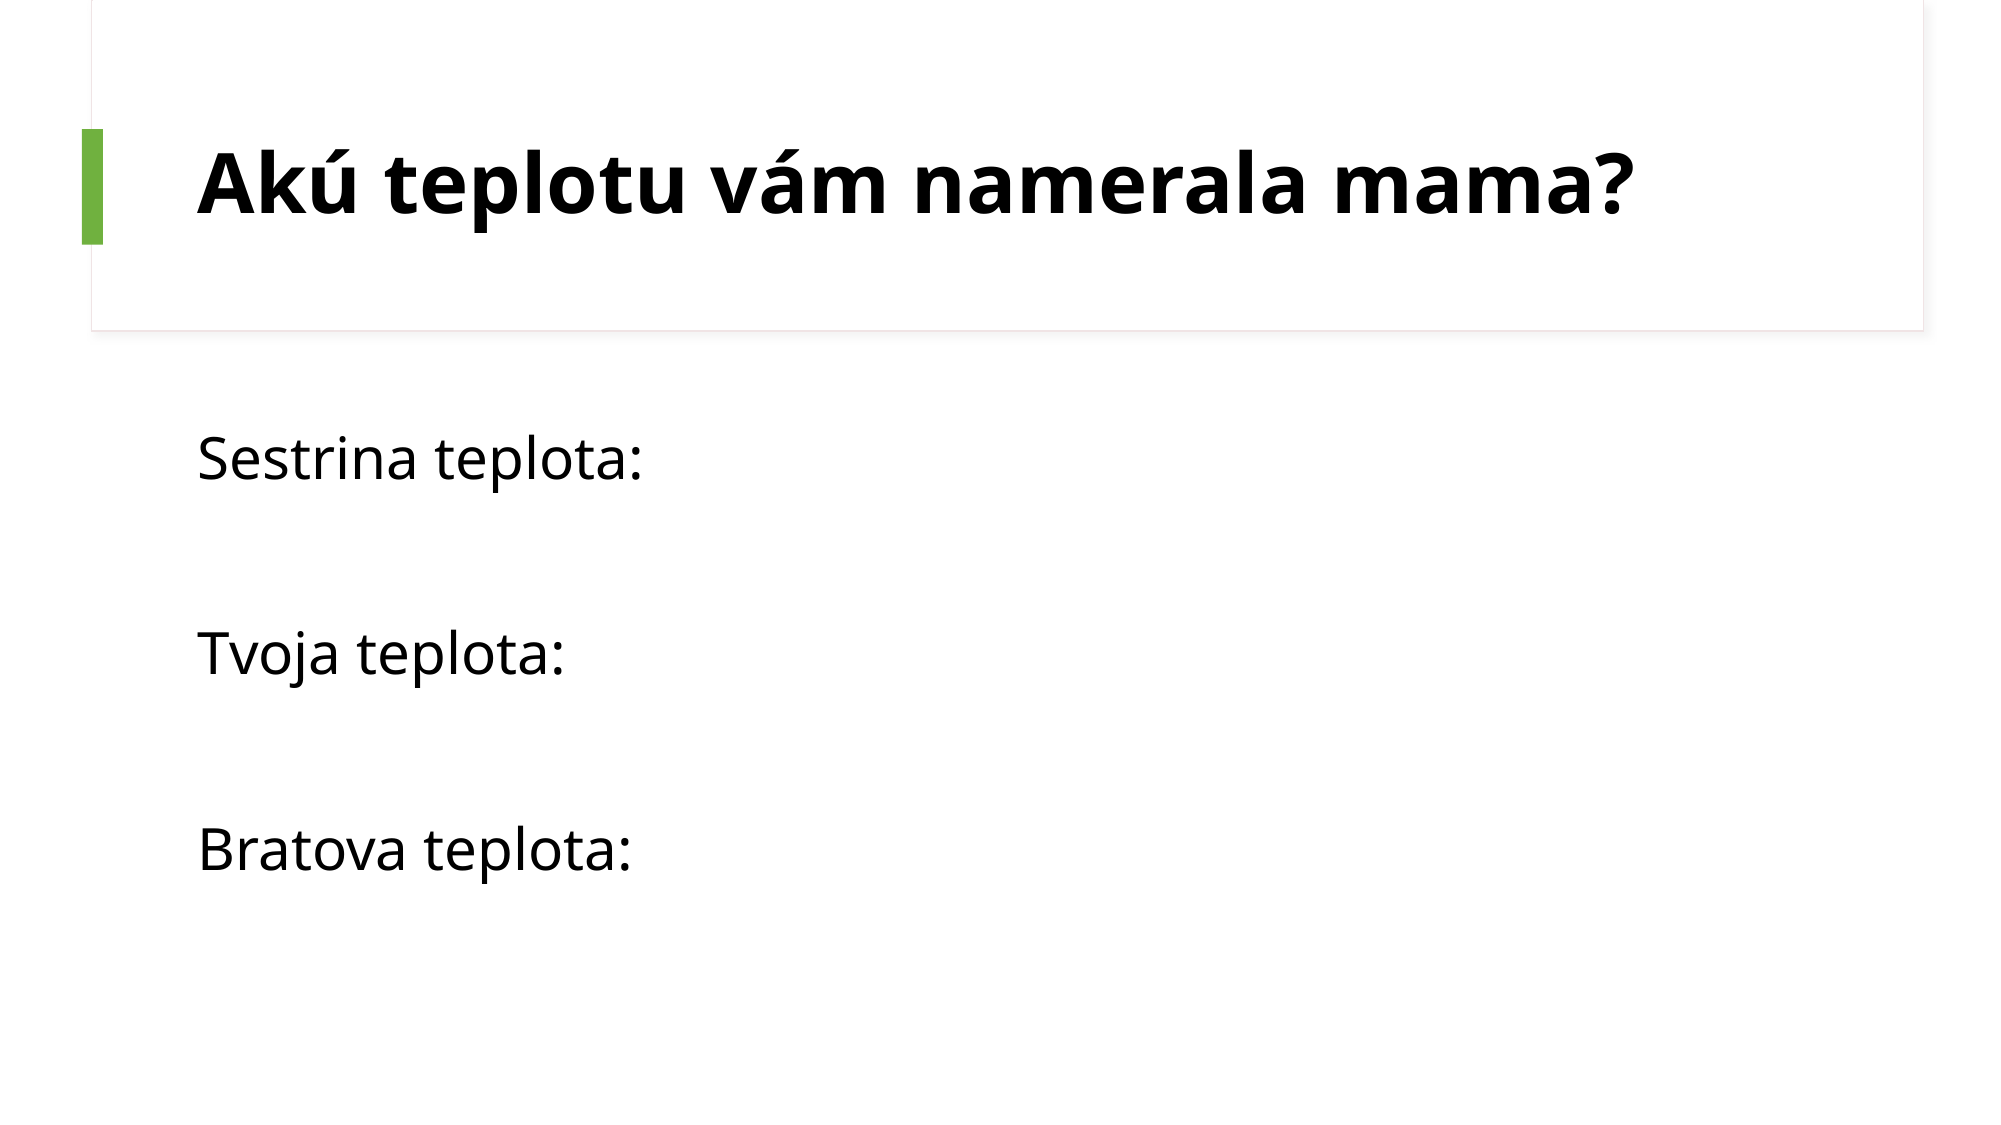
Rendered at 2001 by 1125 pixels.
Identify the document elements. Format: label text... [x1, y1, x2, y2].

title Akú teplotu vám namerala mama? [183, 90, 1851, 284]
list Sestrina teplota: Tvoja teplota: Bratova teplota: [183, 406, 1851, 1013]
